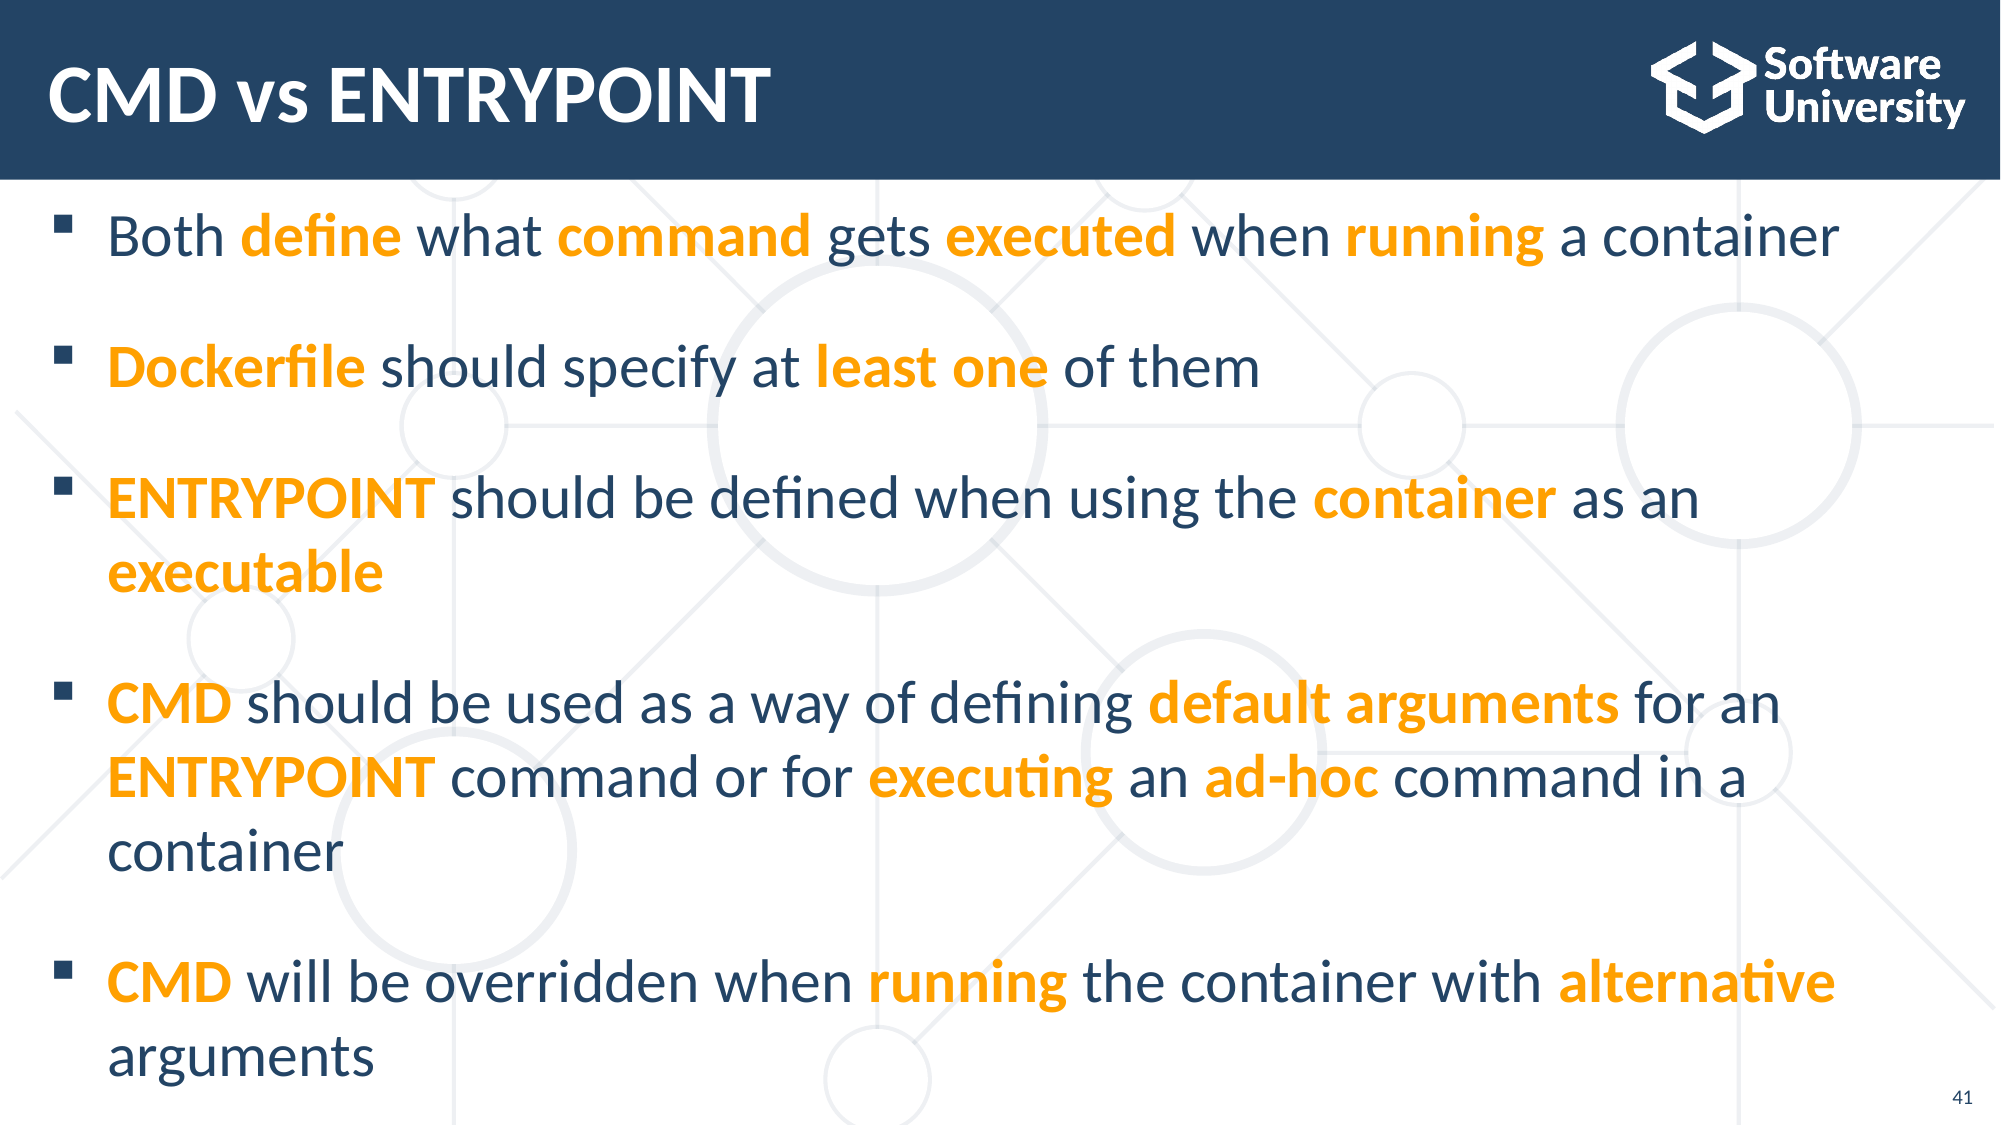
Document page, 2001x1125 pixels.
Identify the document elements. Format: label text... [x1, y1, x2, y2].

slide_number 41 [1927, 1067, 1989, 1117]
list Both define what command gets executed when running a container Dockerfile should specify at least one of them ENTRYPOINT should be defined when using the container as an executable CMD should be used as a way of defining default arguments for an ENTRYPOINT command or for executing an ad-hoc command in a container CMD will be overridden when running the container with alternative arguments [31, 188, 1968, 1103]
picture [1651, 41, 1966, 134]
title CMD vs ENTRYPOINT [31, 16, 1625, 162]
